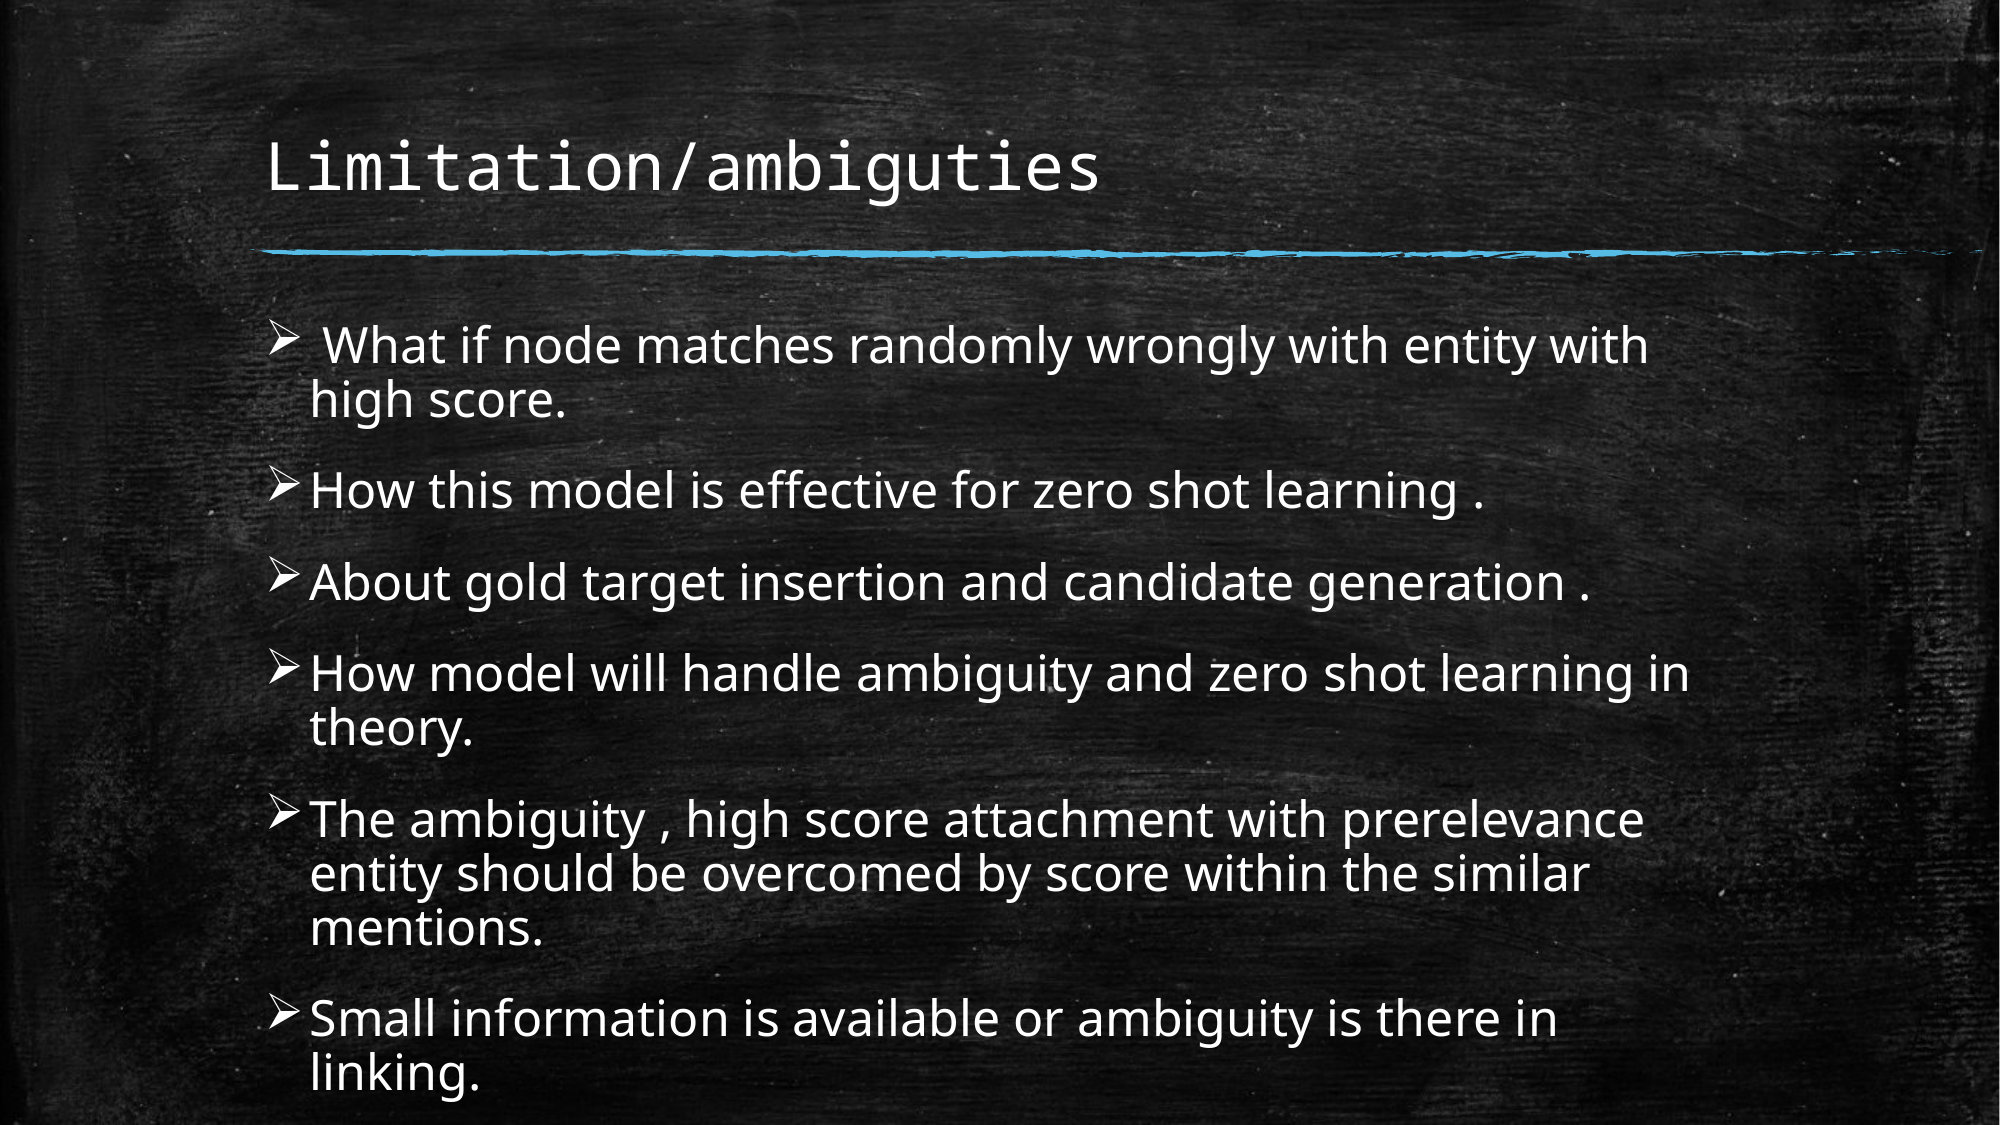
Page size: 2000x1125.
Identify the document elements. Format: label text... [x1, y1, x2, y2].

title Limitation/ambiguties [249, 45, 1750, 213]
list What if node matches randomly wrongly with entity with high score. How this model is effective for zero shot learning . About gold target insertion and candidate generation . How model will handle ambiguity and zero shot learning in theory. The ambiguity , high score attachment with prerelevance entity should be overcomed by score within the similar mentions. Small information is available or ambiguity is there in linking. [249, 312, 1750, 1013]
